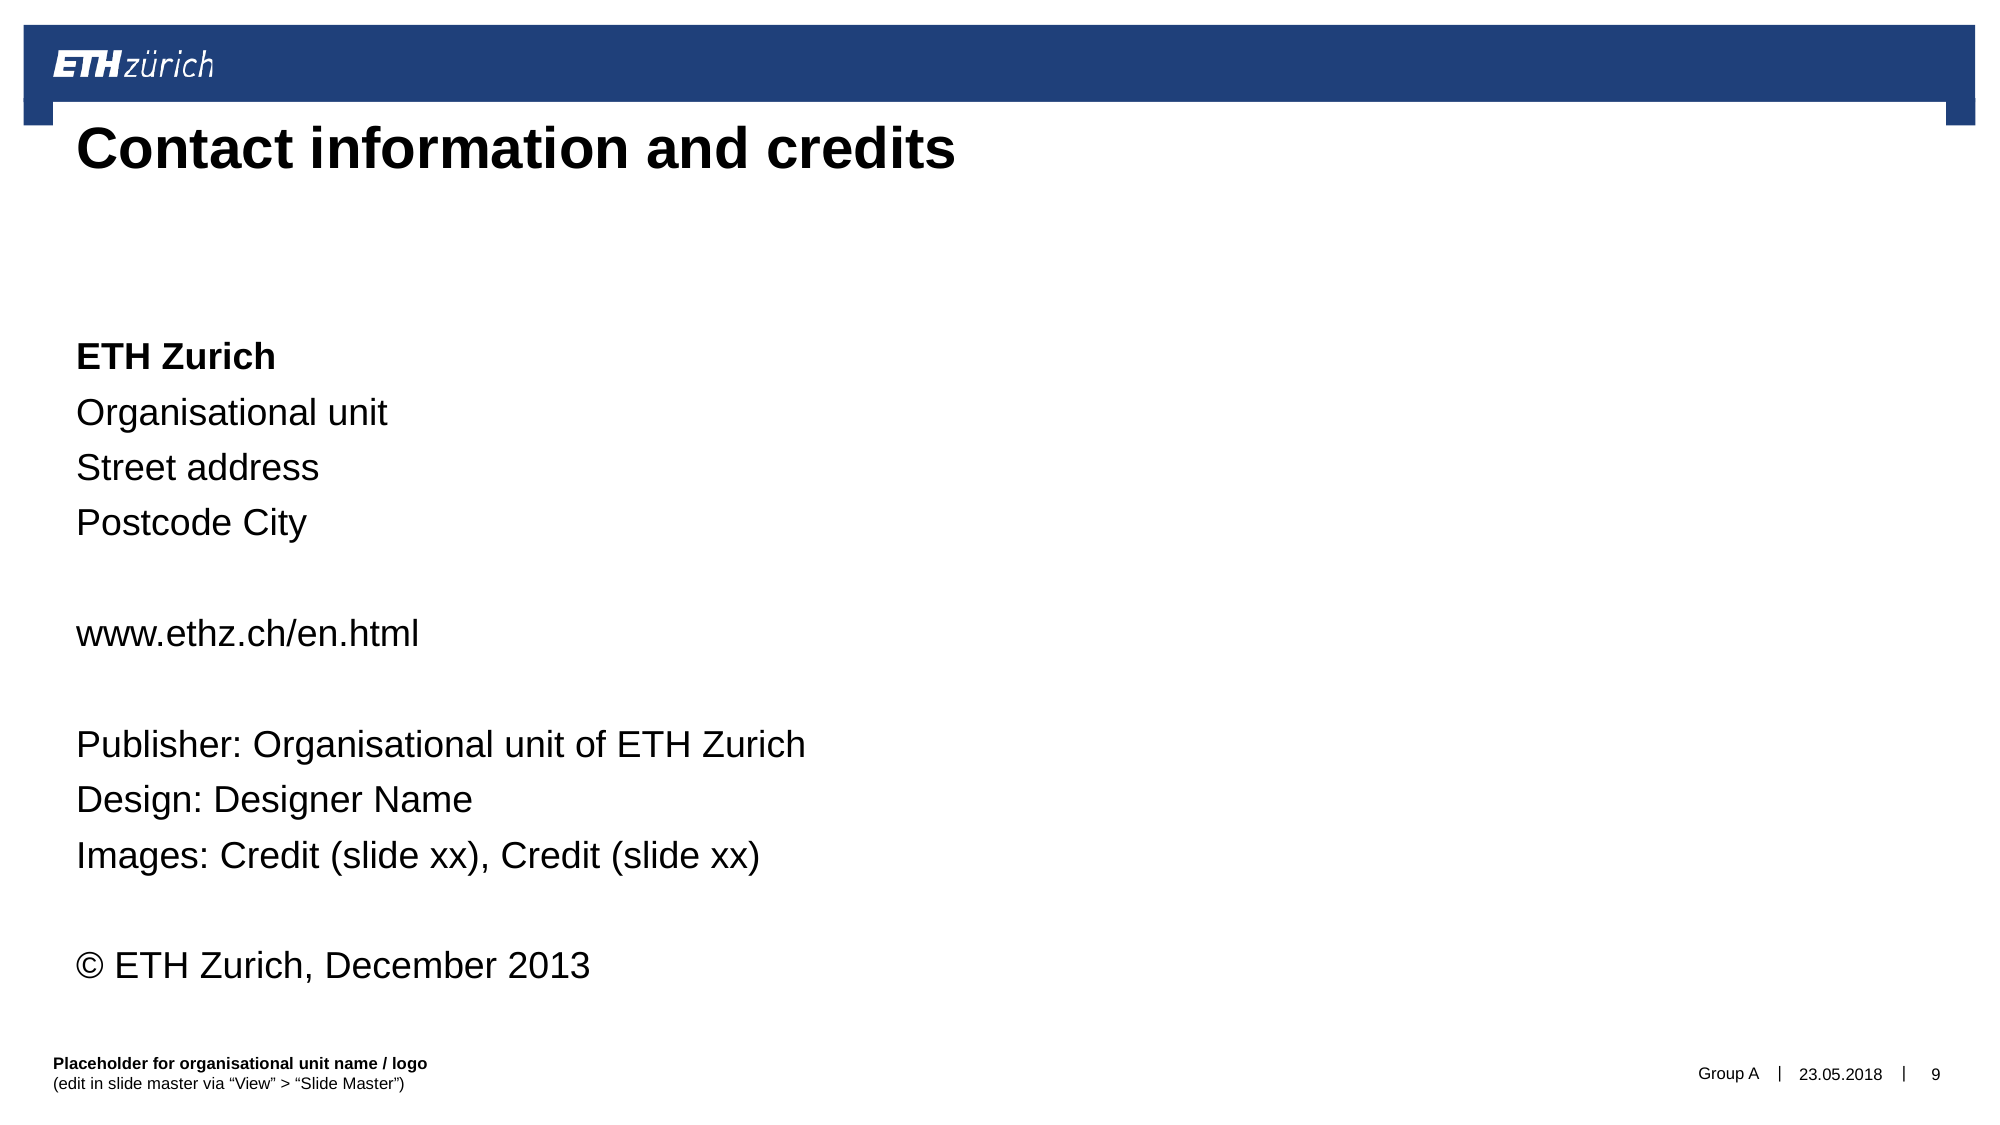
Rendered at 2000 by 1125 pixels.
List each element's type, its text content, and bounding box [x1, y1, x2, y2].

list ETH Zurich Organisational unit Street address Postcode City www.ethz.ch/en.html Publisher: Organisational unit of ETH Zurich Design: Designer Name Images: Credit (slide xx), Credit (slide xx) © ETH Zurich, December 2013 [53, 332, 1946, 1023]
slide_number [1790, 1034, 1892, 1112]
footer Group A [999, 1034, 1760, 1111]
slide_number 9 [1906, 1034, 1966, 1112]
title Contact information and credits [53, 101, 1946, 262]
